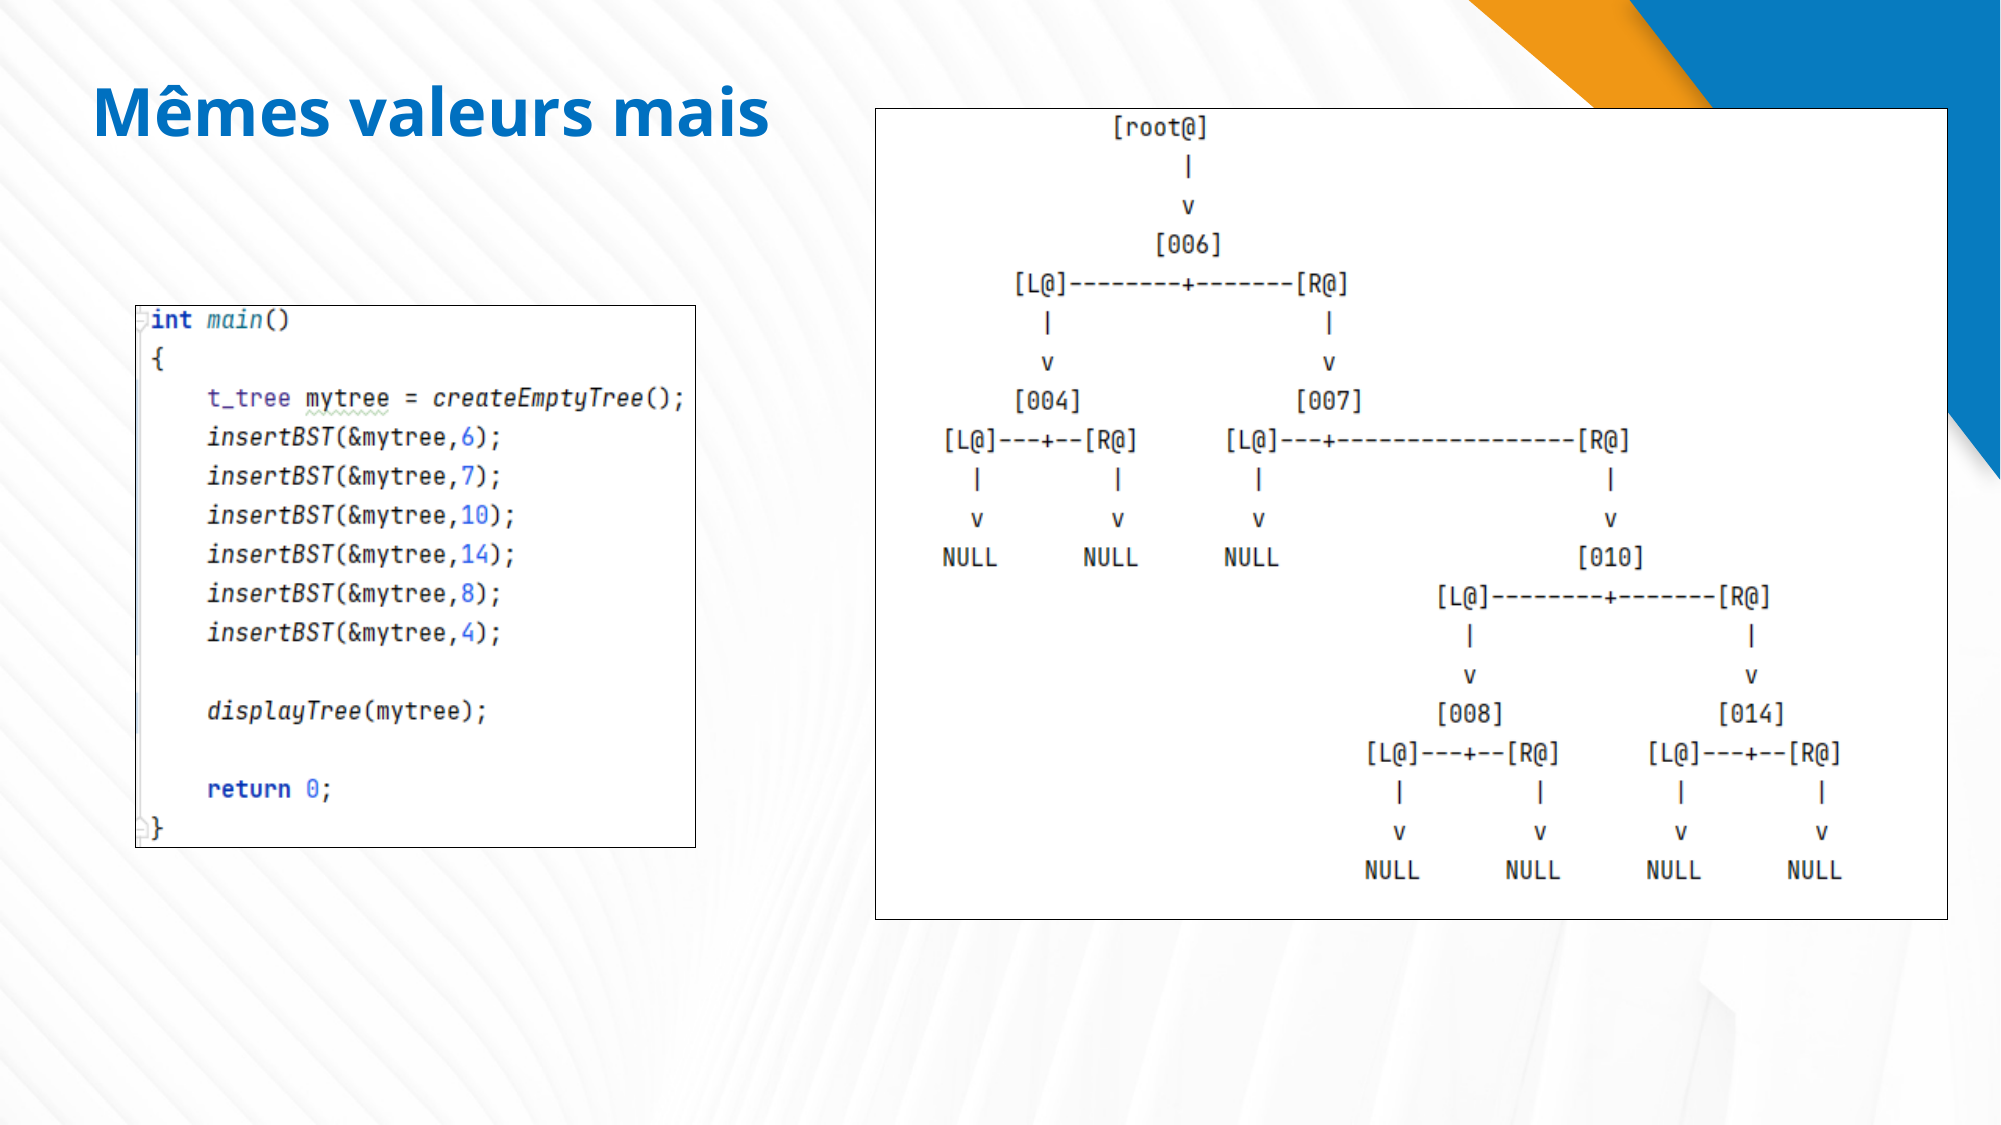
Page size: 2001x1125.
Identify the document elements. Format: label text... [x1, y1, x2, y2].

picture [0, 0, 2001, 1125]
title Mêmes valeurs mais [91, 57, 1682, 159]
